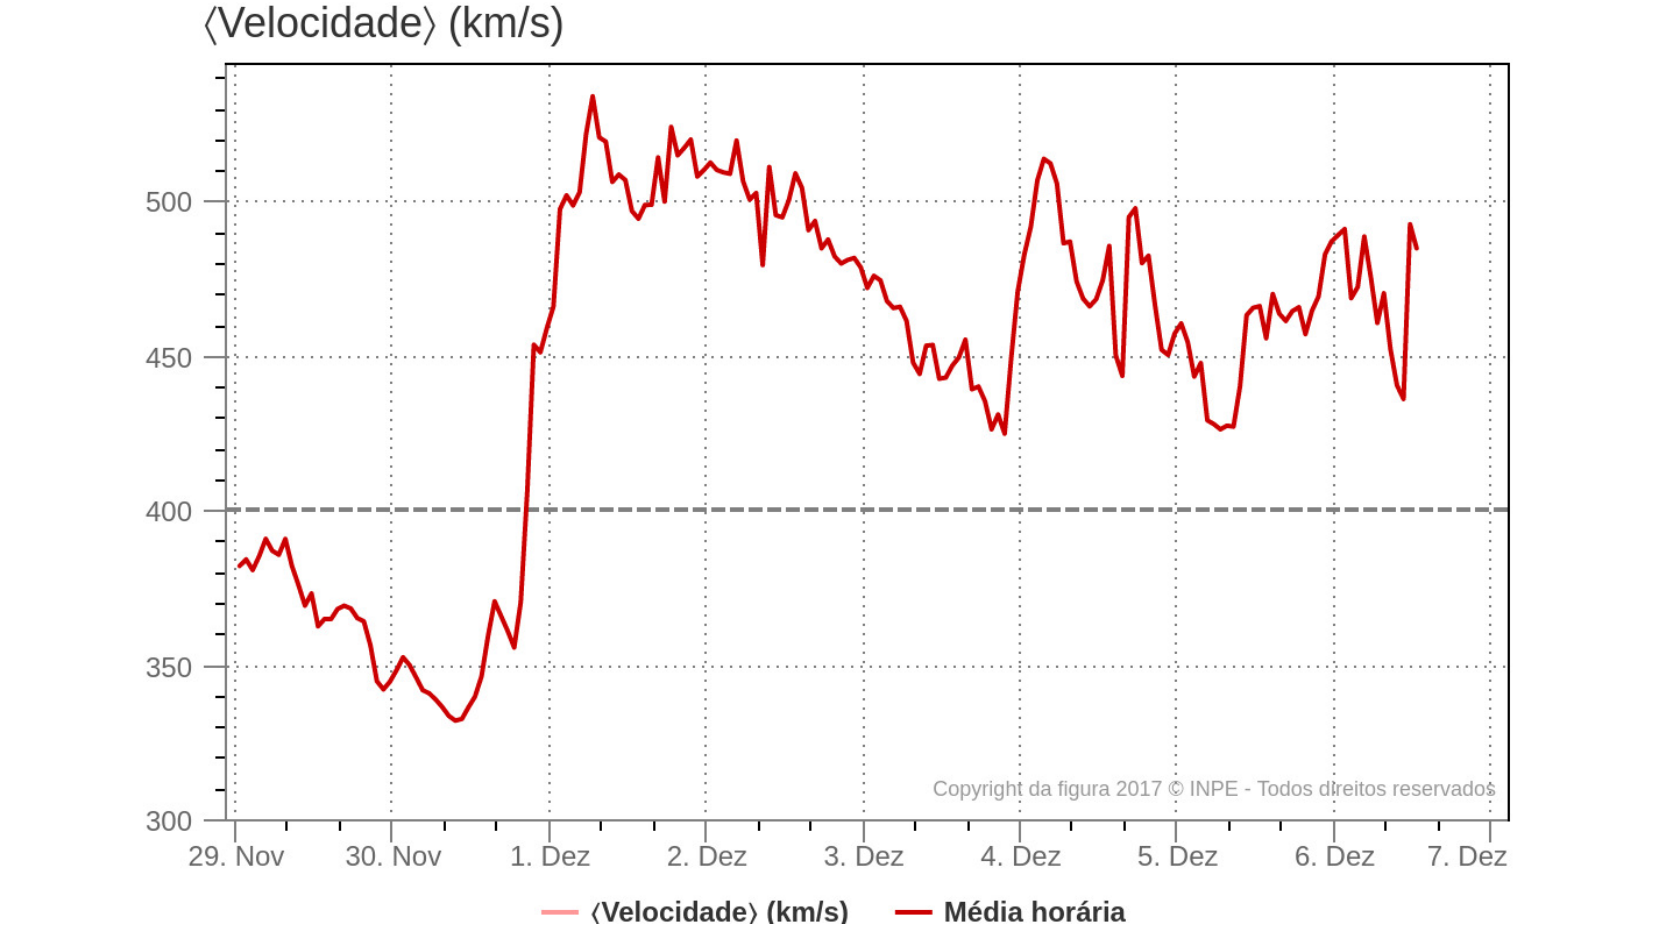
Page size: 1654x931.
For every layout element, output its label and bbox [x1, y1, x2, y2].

picture [134, 0, 1531, 925]
